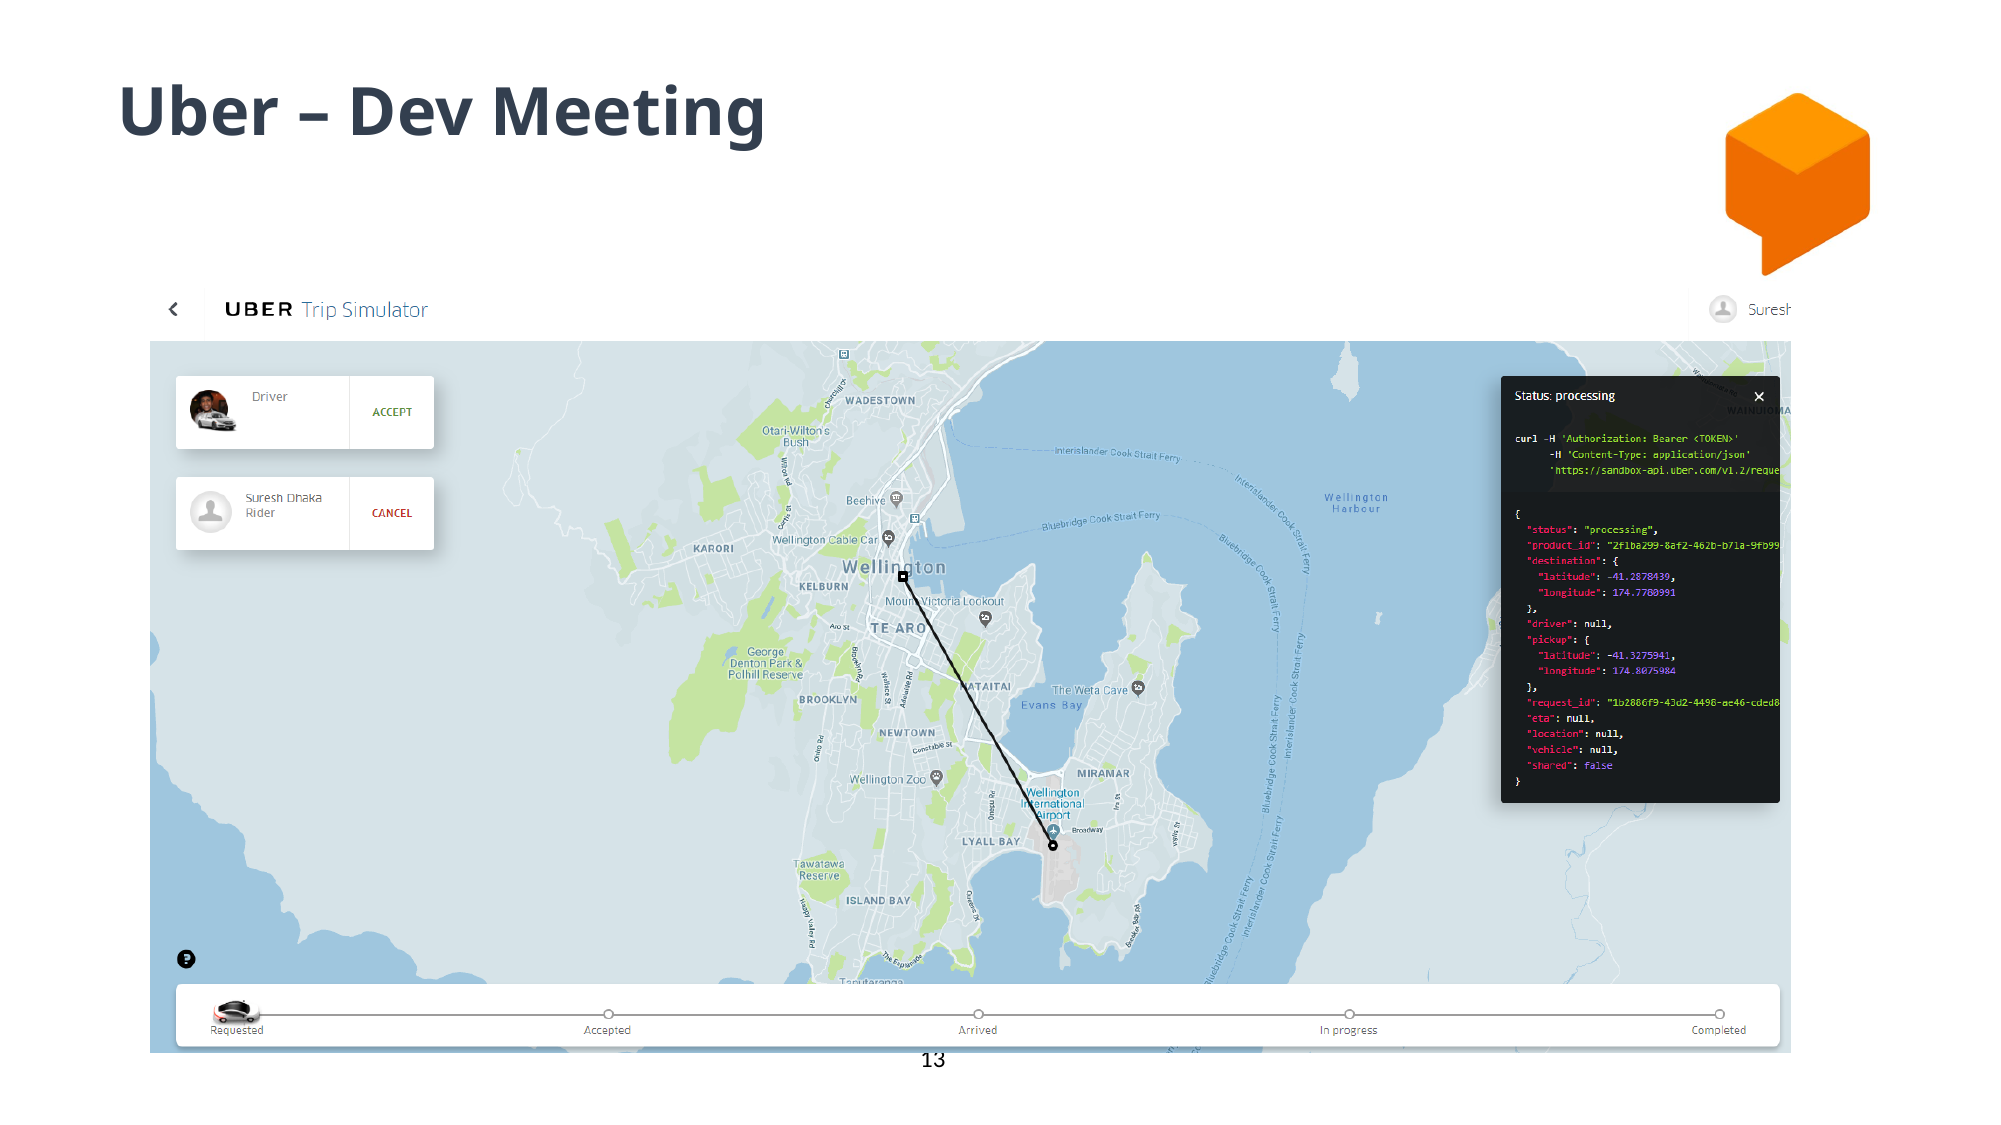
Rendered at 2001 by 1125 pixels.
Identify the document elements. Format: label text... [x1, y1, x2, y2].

title Uber – Dev Meeting [102, 54, 1867, 173]
picture [150, 78, 1903, 1053]
